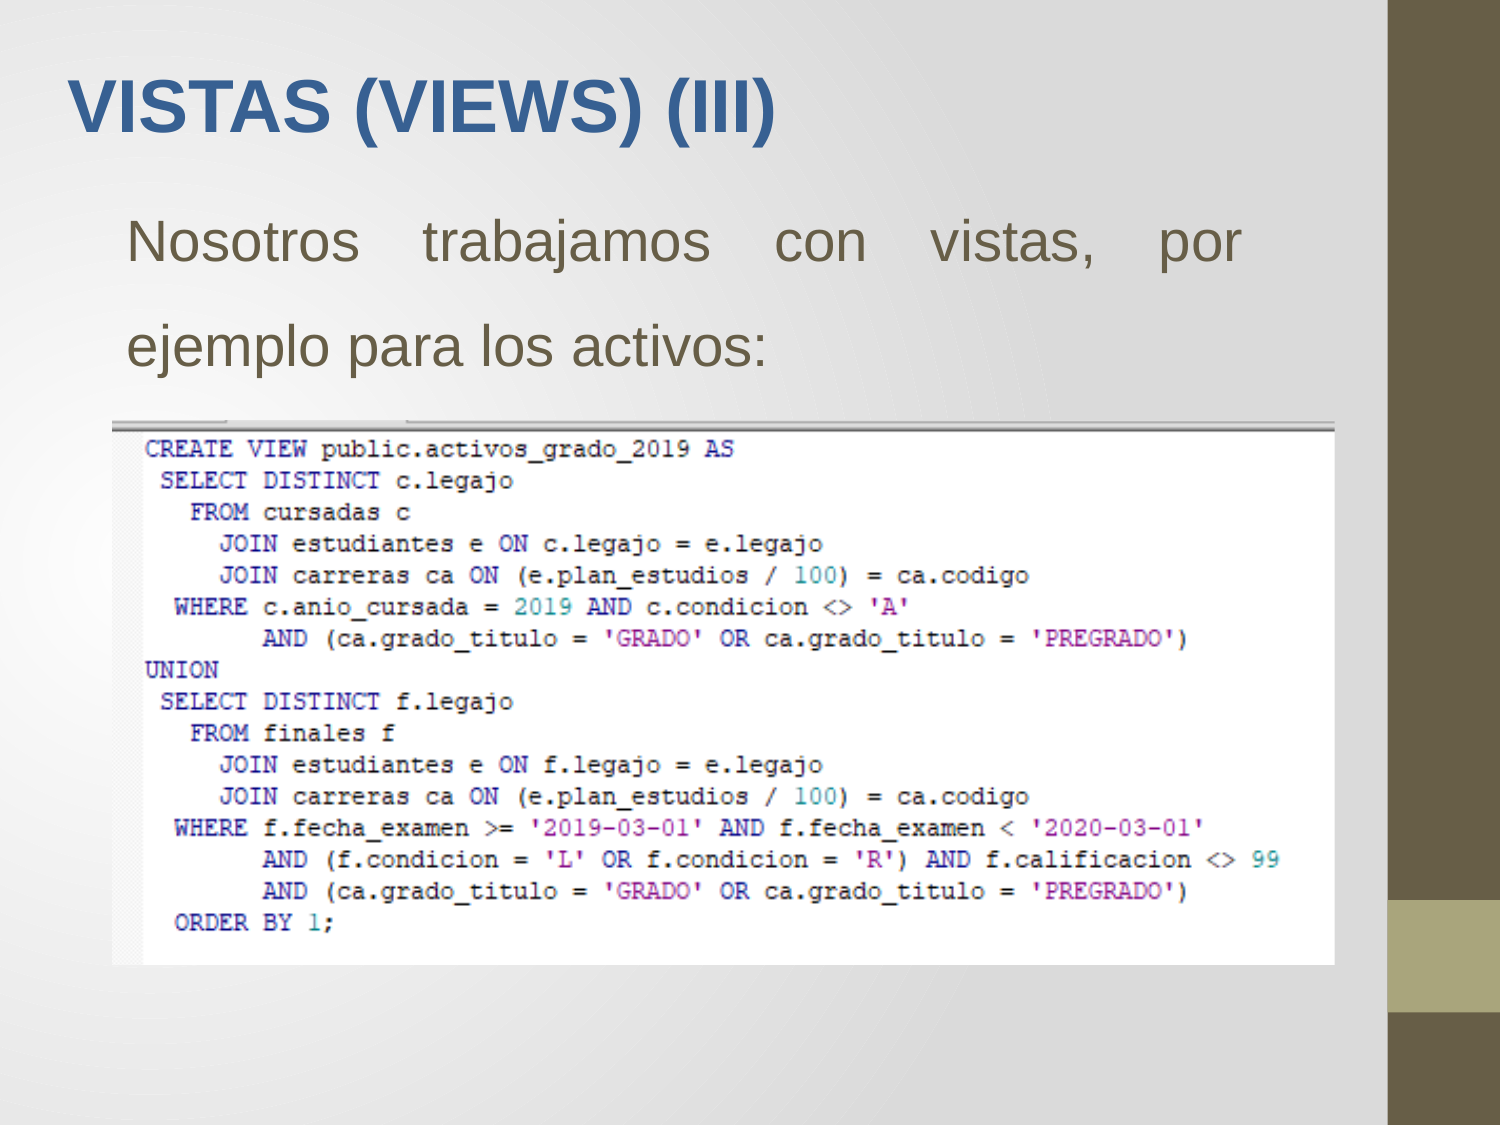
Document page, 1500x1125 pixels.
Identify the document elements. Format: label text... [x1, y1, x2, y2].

text_box Nosotros trabajamos con vistas, por ejemplo para los activos: [112, 160, 1260, 386]
text_box VISTAS (VIEWS) (III) [48, 9, 798, 197]
picture [111, 420, 1336, 965]
